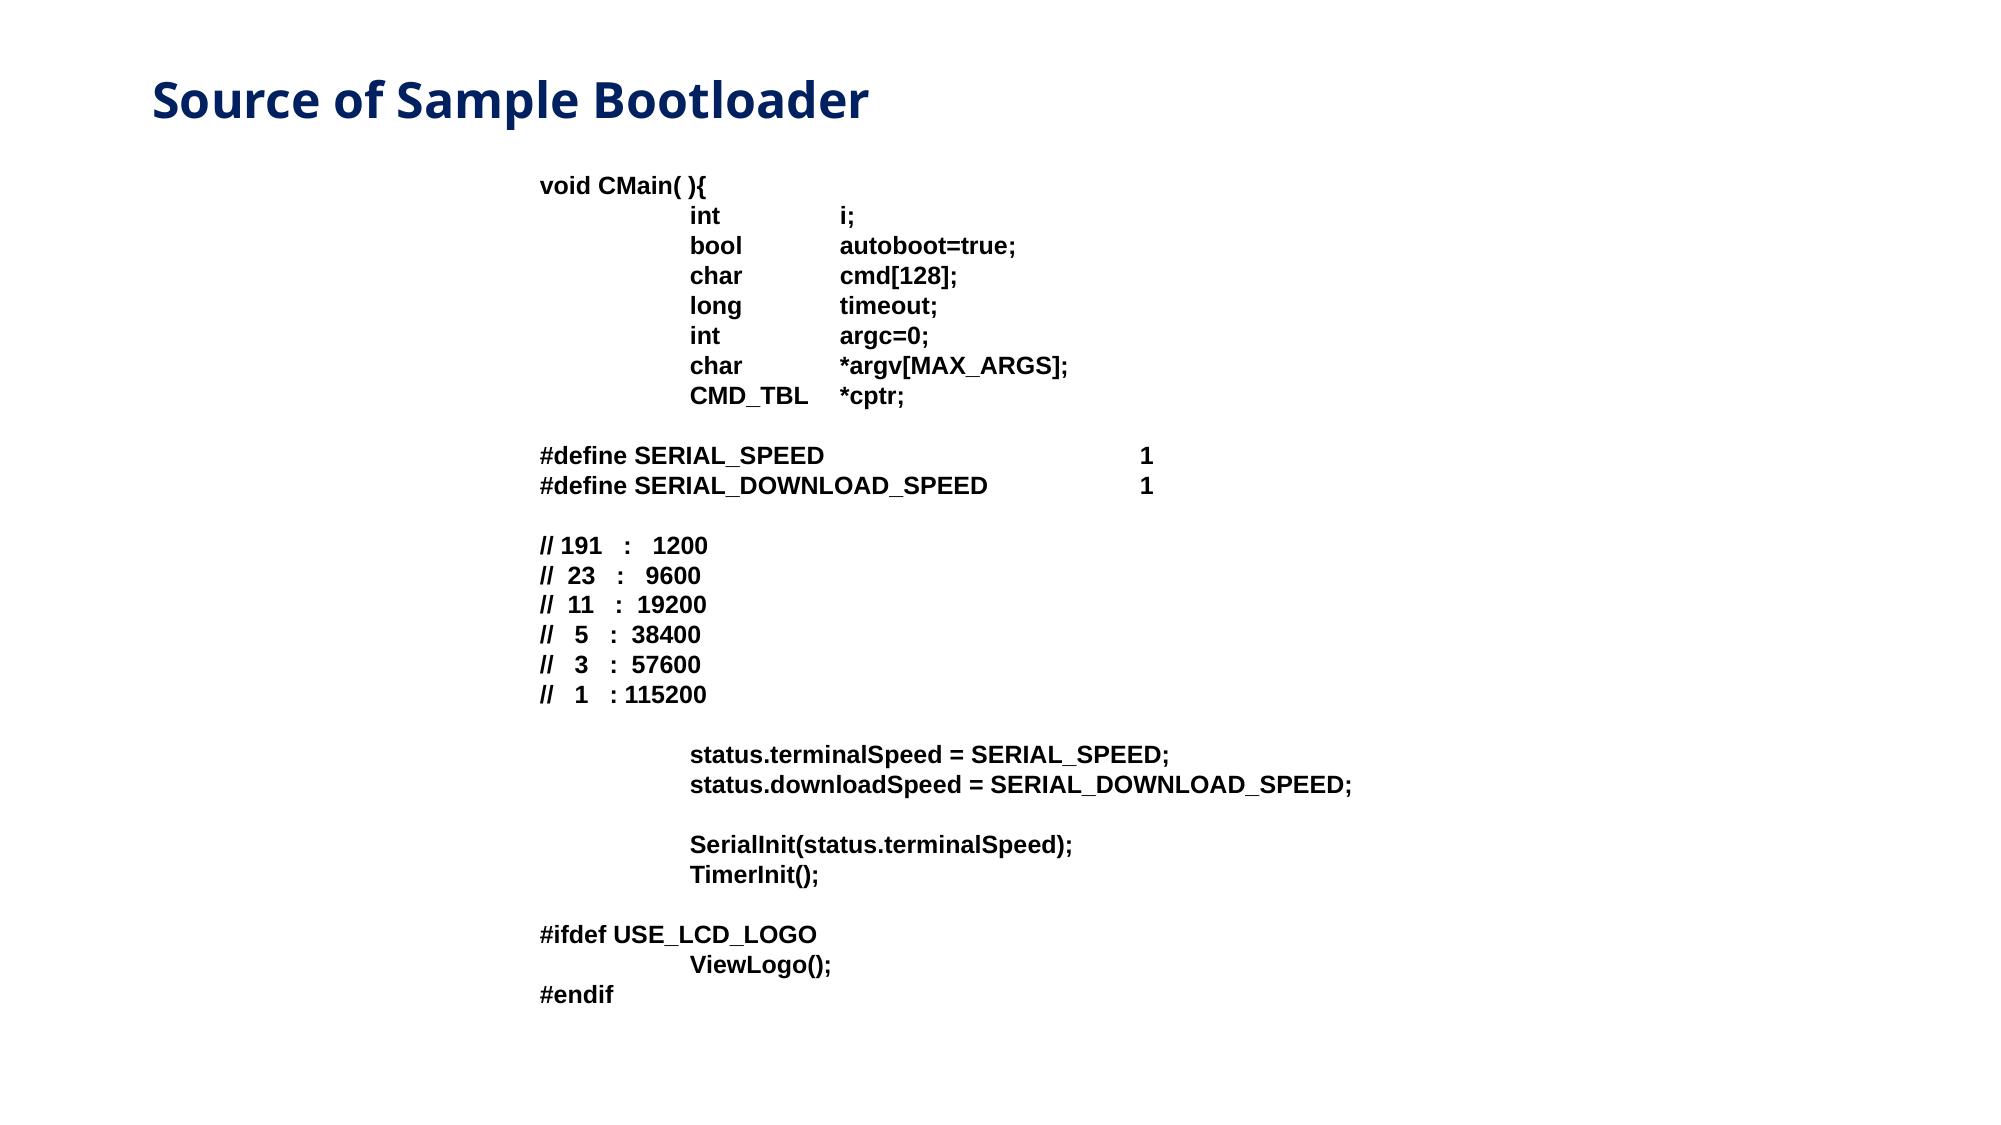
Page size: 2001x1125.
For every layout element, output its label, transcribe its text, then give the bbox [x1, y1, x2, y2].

title Source of Sample Bootloader [137, 59, 1863, 146]
text_box void CMain( ){ int i; bool autoboot=true; char cmd[128]; long timeout; int argc=0; char *argv[MAX_ARGS]; CMD_TBL *cptr; #define SERIAL_SPEED 1 #define SERIAL_DOWNLOAD_SPEED 1 // 191 : 1200 // 23 : 9600 // 11 : 19200 // 5 : 38400 // 3 : 57600 // 1 : 115200 status.terminalSpeed = SERIAL_SPEED; status.downloadSpeed = SERIAL_DOWNLOAD_SPEED; SerialInit(status.terminalSpeed); TimerInit(); #ifdef USE_LCD_LOGO ViewLogo(); #endif [524, 162, 1575, 1046]
